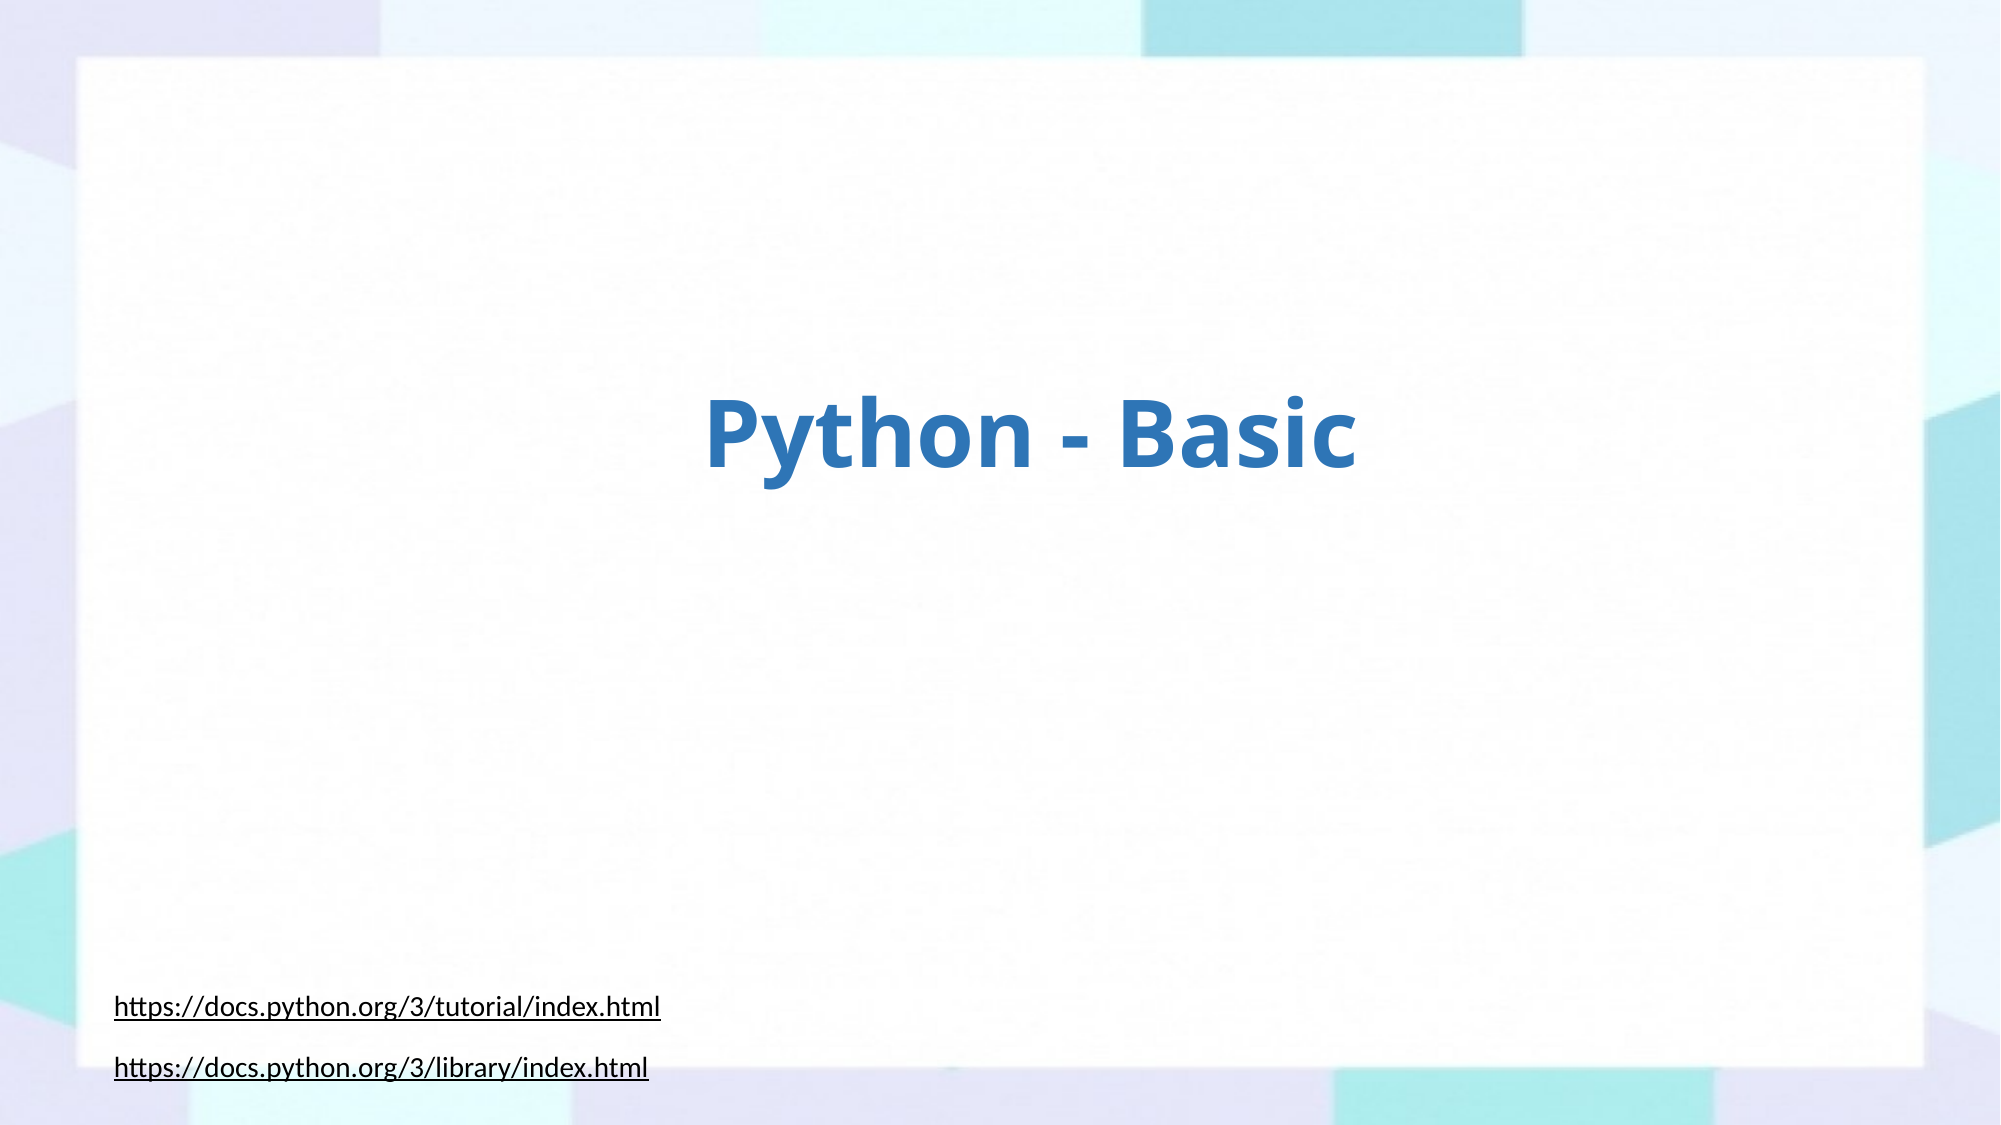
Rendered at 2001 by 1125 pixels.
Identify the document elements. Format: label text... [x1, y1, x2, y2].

text_box https://docs.python.org/3/tutorial/index.html [99, 980, 683, 1030]
picture [0, 0, 2001, 1125]
title Python - Basic [280, 378, 1781, 496]
text_box https://docs.python.org/3/library/index.html [99, 1040, 671, 1091]
